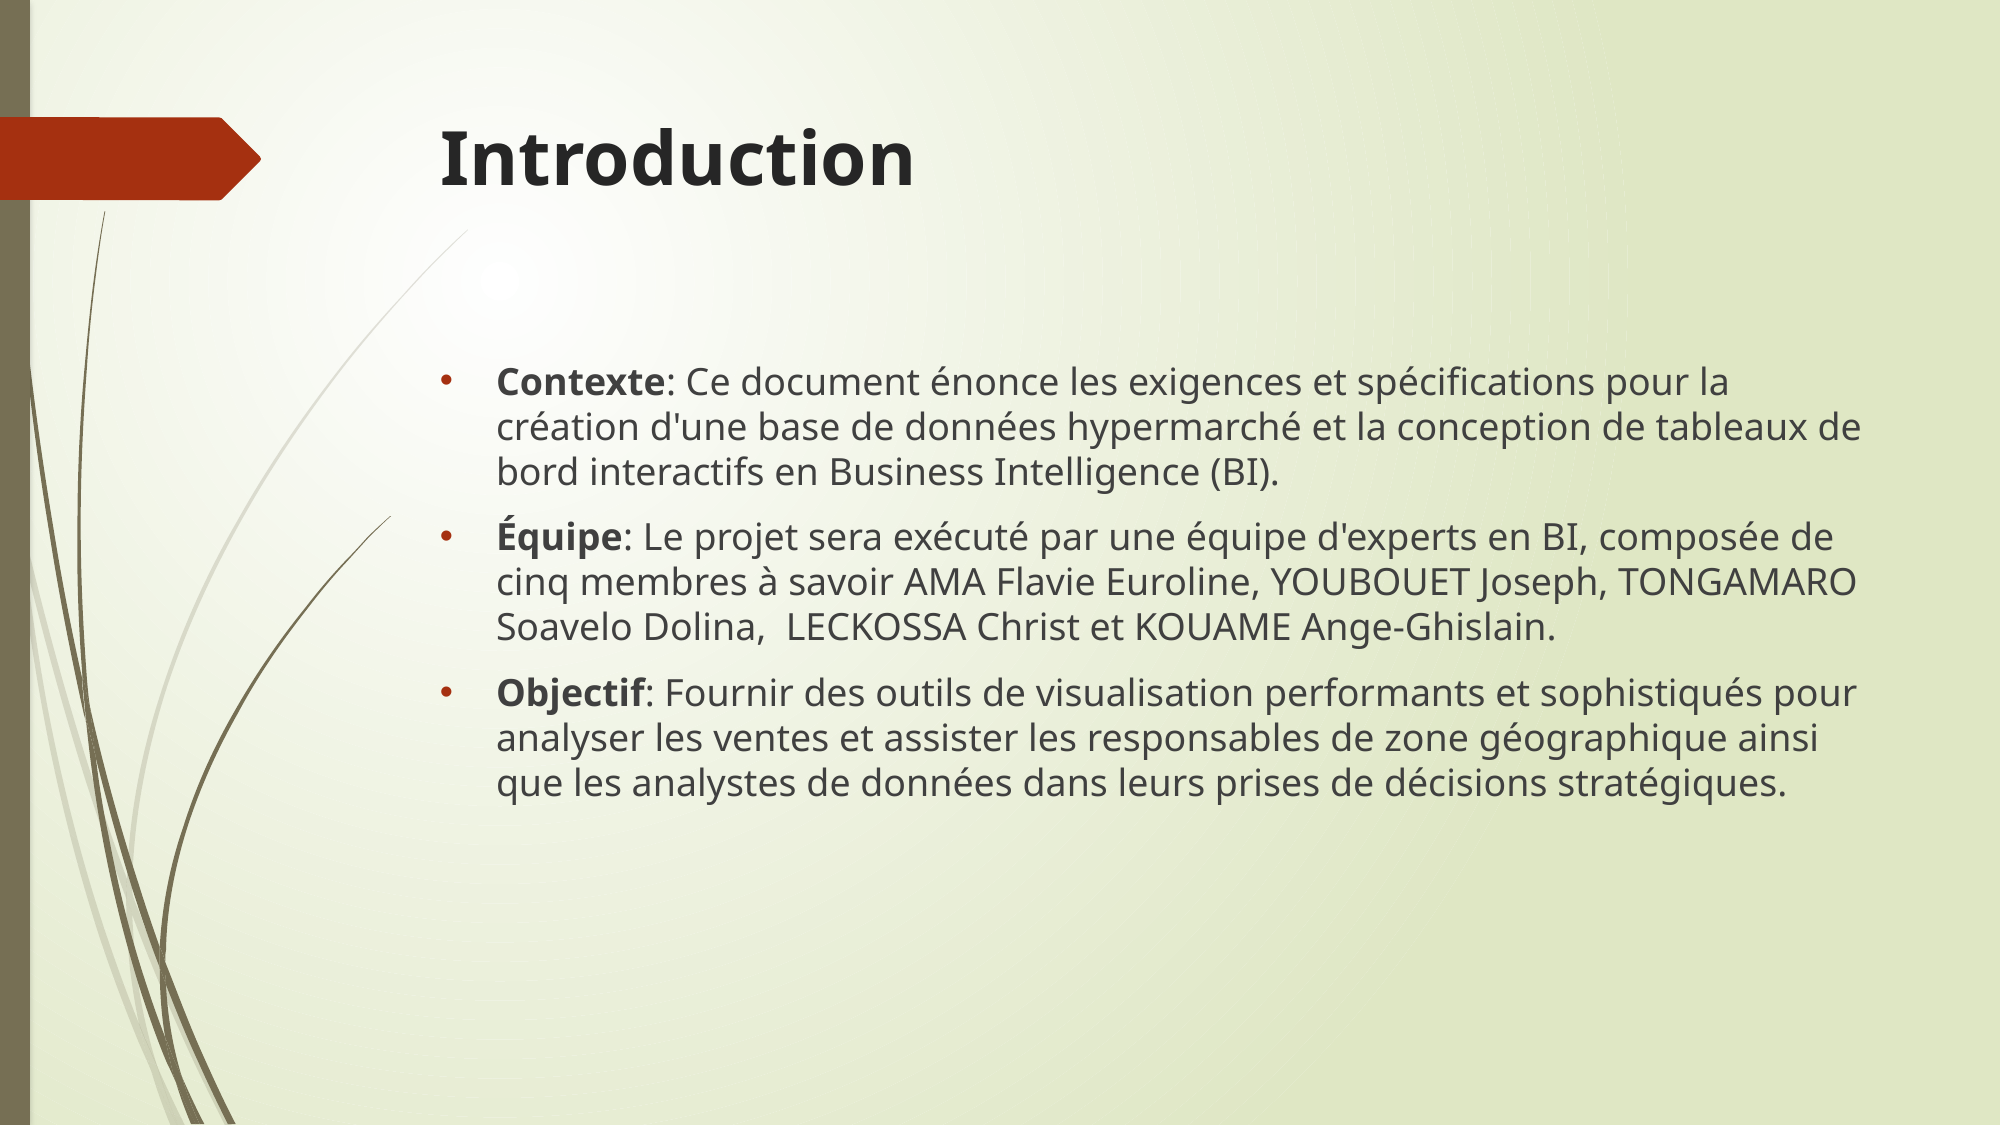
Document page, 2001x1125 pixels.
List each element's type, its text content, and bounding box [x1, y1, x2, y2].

title Introduction [425, 102, 1888, 313]
list Contexte: Ce document énonce les exigences et spécifications pour la création d'une base de données hypermarché et la conception de tableaux de bord interactifs en Business Intelligence (BI). Équipe: Le projet sera exécuté par une équipe d'experts en BI, composée de cinq membres à savoir AMA Flavie Euroline, YOUBOUET Joseph, TONGAMARO Soavelo Dolina, LECKOSSA Christ et KOUAME Ange-Ghislain. Objectif: Fournir des outils de visualisation performants et sophistiqués pour analyser les ventes et assister les responsables de zone géographique ainsi que les analystes de données dans leurs prises de décisions stratégiques. [424, 350, 1888, 891]
